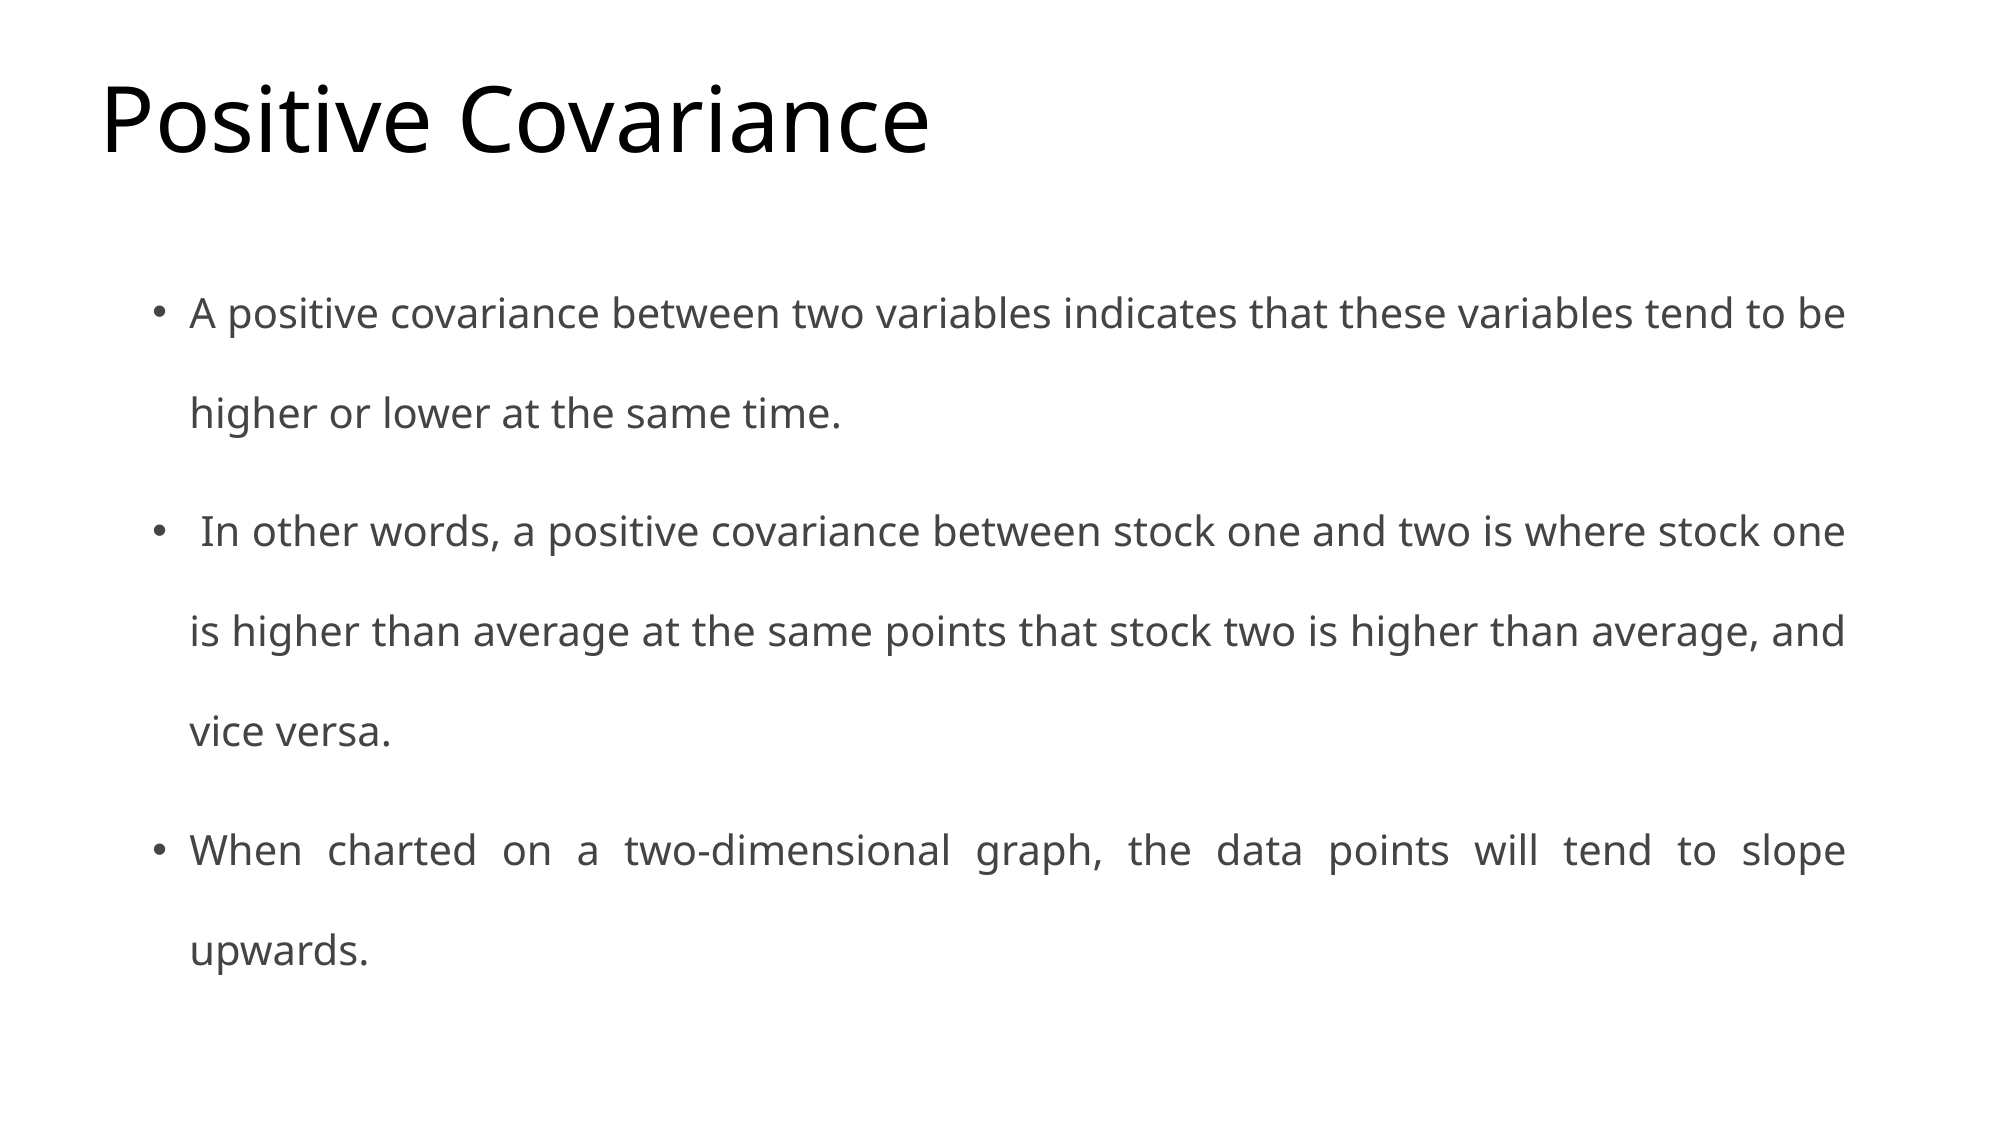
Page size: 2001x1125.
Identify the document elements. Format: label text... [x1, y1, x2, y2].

list A positive covariance between two variables indicates that these variables tend to be higher or lower at the same time. In other words, a positive covariance between stock one and two is where stock one is higher than average at the same points that stock two is higher than average, and vice versa. When charted on a two-dimensional graph, the data points will tend to slope upwards. [137, 229, 1863, 985]
title Positive Covariance [85, 68, 1811, 287]
